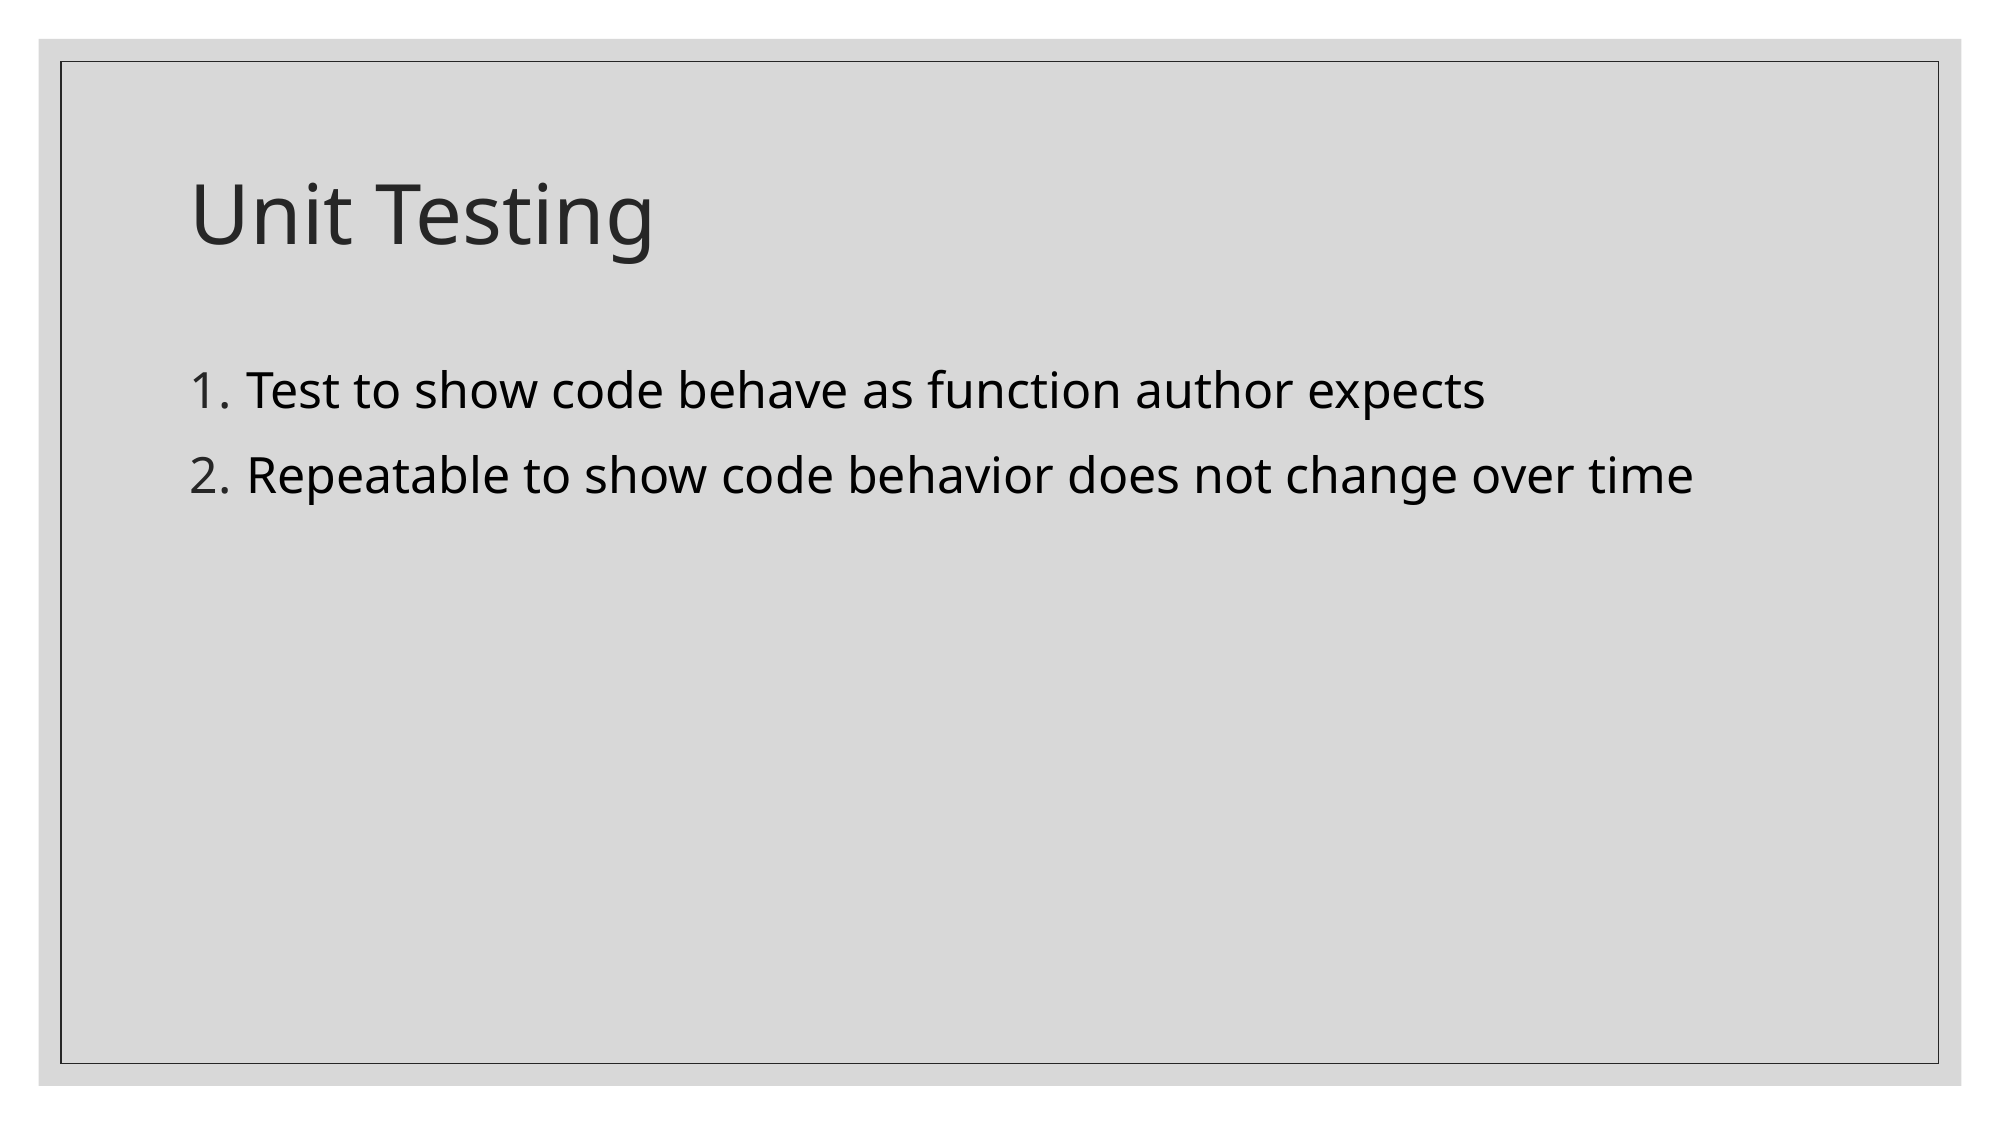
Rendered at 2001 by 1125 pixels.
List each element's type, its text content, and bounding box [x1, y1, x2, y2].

title Unit Testing [174, 105, 1825, 331]
list Test to show code behave as function author expects Repeatable to show code behavior does not change over time [174, 345, 1875, 960]
